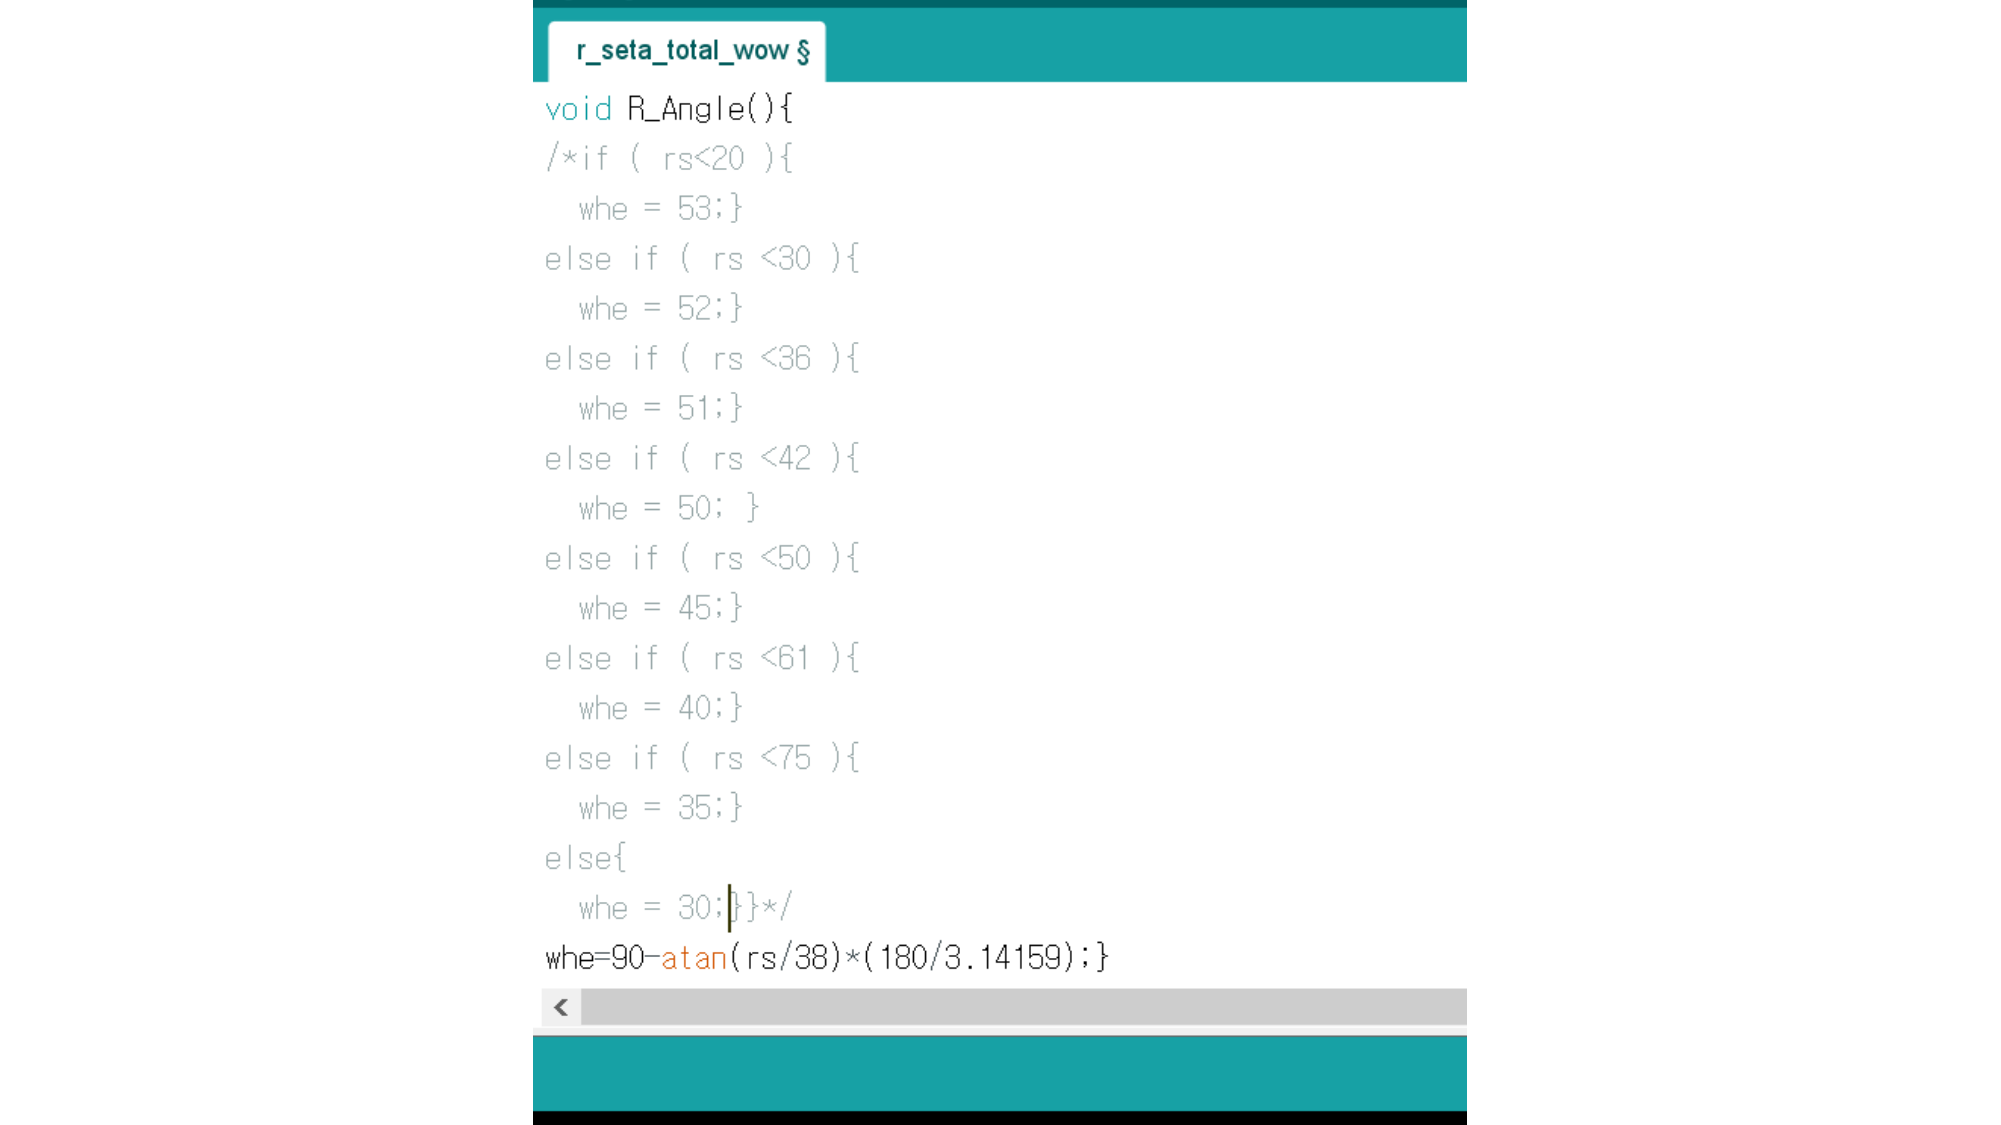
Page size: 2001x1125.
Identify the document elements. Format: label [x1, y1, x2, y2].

picture [533, 0, 1467, 1125]
